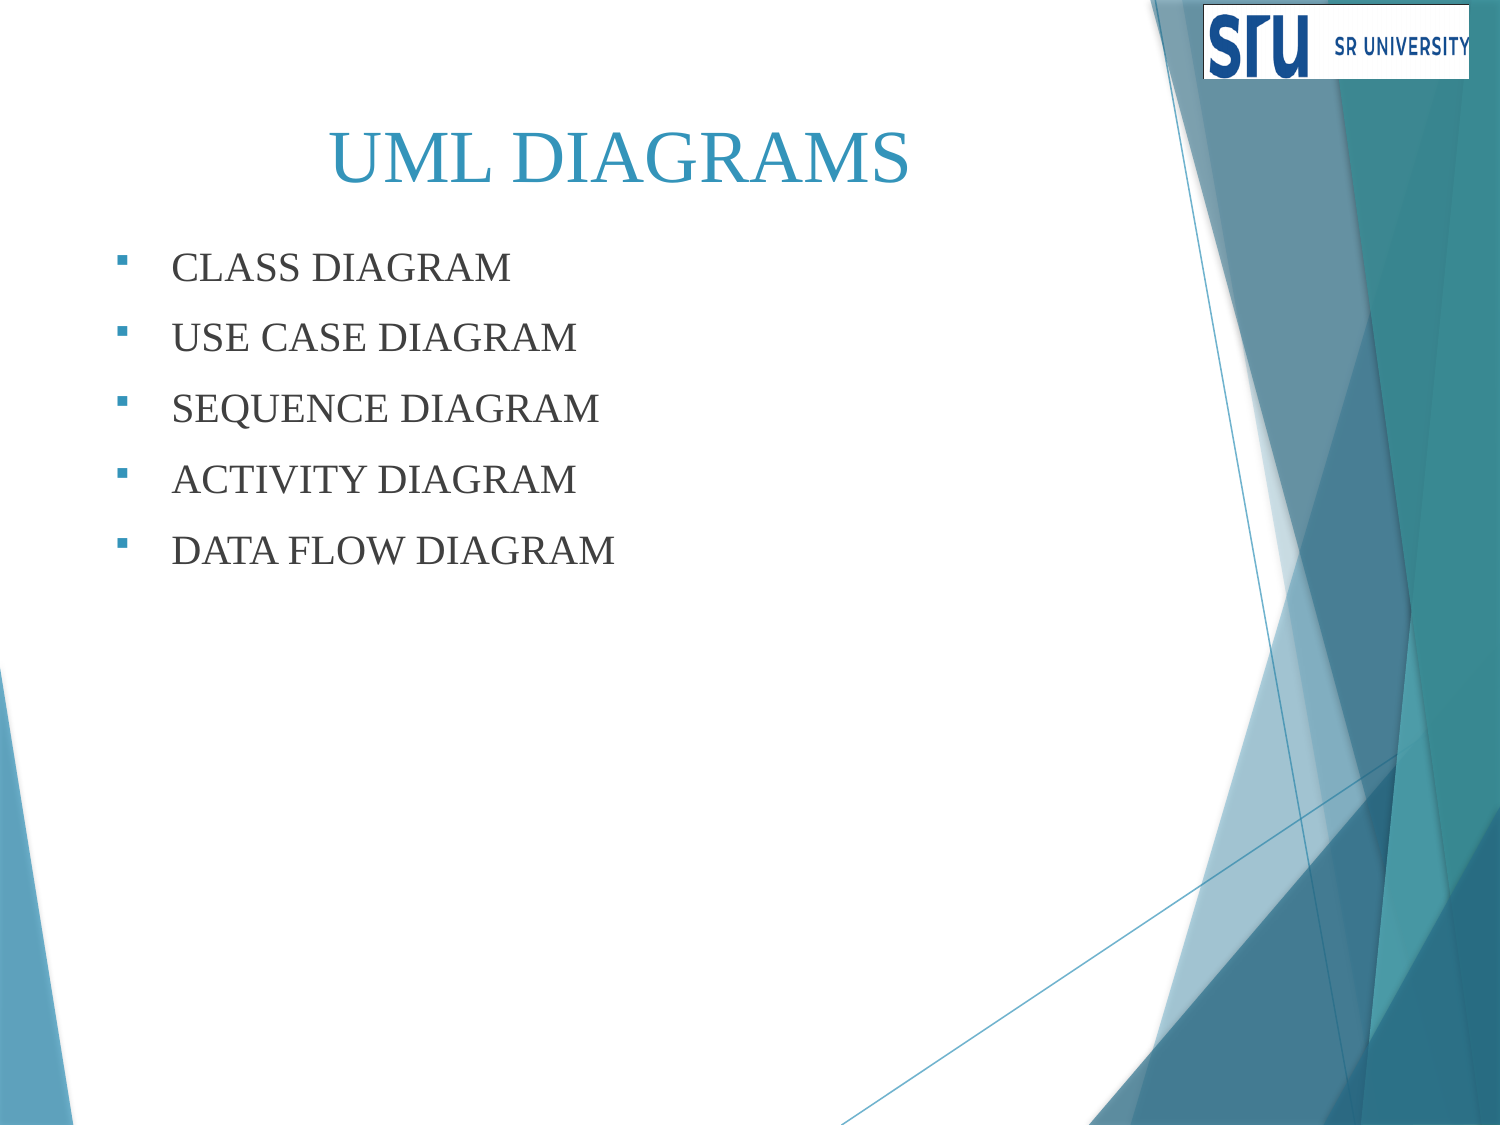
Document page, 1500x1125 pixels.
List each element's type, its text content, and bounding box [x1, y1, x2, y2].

title UML DIAGRAMS [99, 99, 1142, 231]
picture [1202, 3, 1469, 79]
list CLASS DIAGRAM USE CASE DIAGRAM SEQUENCE DIAGRAM ACTIVITY DIAGRAM DATA FLOW DIAGRAM [99, 231, 1142, 869]
